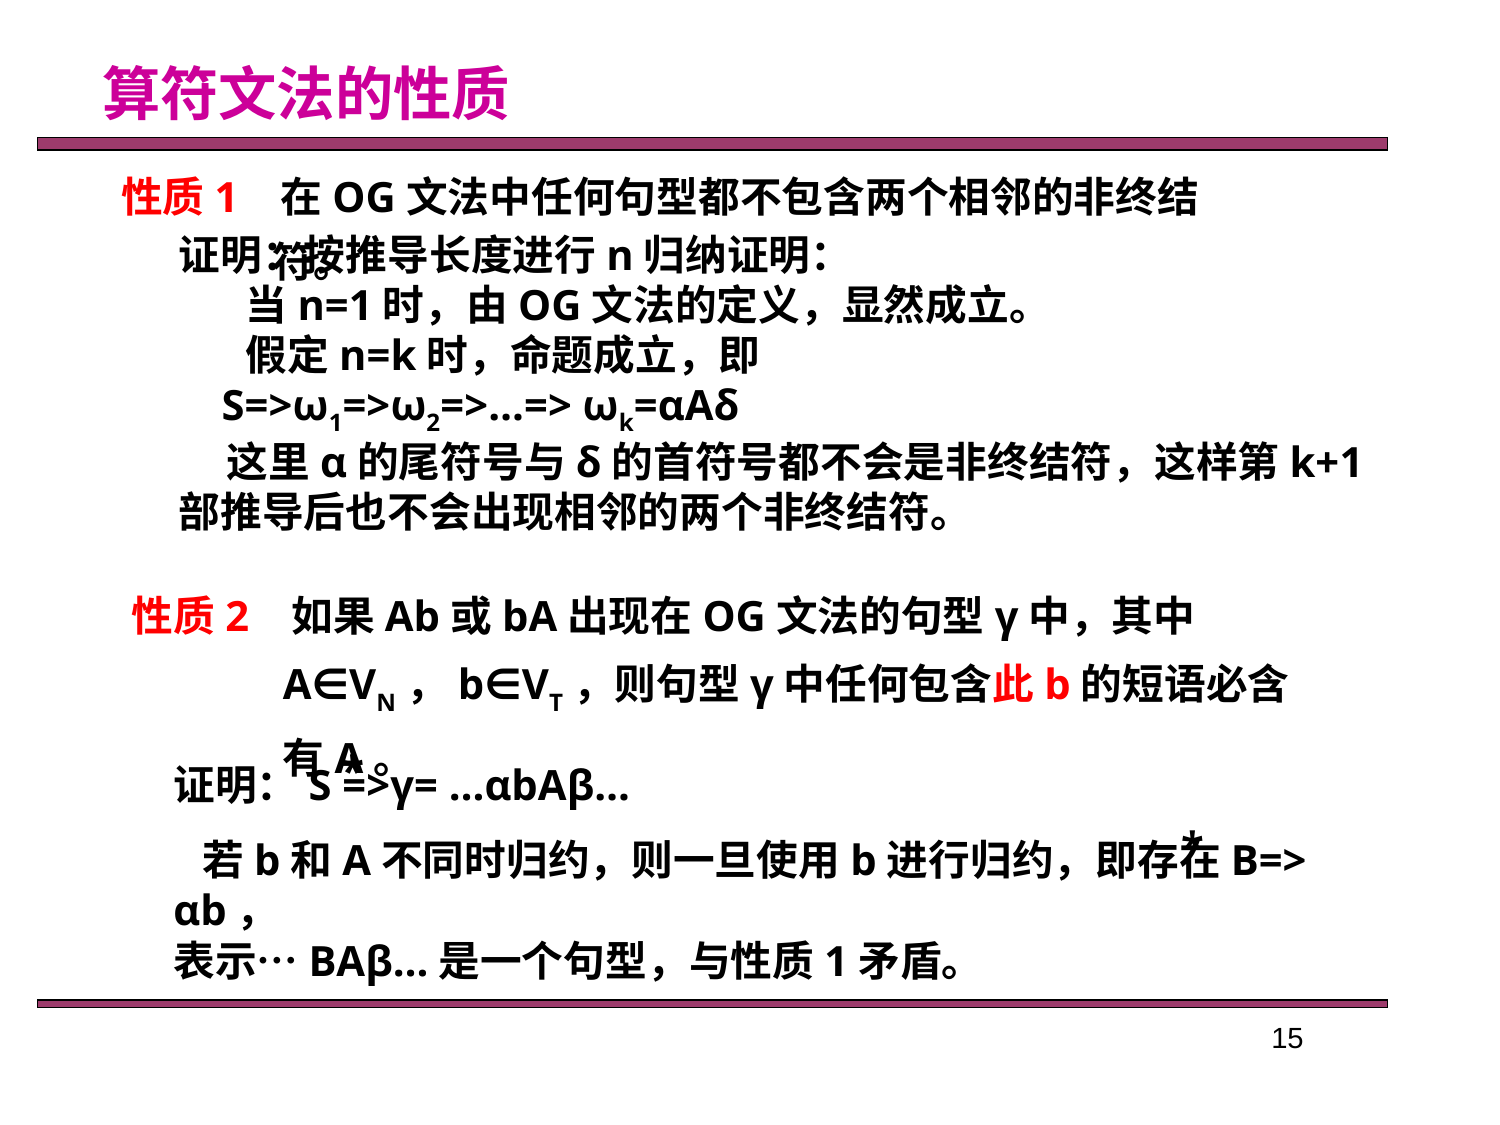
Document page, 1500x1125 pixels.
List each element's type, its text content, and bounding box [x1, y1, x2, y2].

text_box * [326, 737, 382, 802]
text_box 证明：S =>γ= …αbAβ… 若b和A不同时归约，则一旦使用b进行归约，即存在B=> αb， 表示…BAβ…是一个句型，与性质1矛盾。 [158, 751, 1413, 992]
text_box * [1166, 812, 1221, 877]
text_box 性质2 如果Ab或bA出现在OG文法的句型γ中，其中A∈VN，b∈VT，则句型γ中任何包含此b的短语必含有A。 [117, 567, 1305, 789]
slide_number 15 [1112, 1012, 1463, 1053]
text_box 证明：按推导长度进行n归纳证明： 当n=1时，由OG文法的定义，显然成立。 假定n=k时，命题成立，即 S=>ω1=>ω2=>…=> ωk=αAδ 这里α的尾符号与δ的首符号都不会是非终结符，这样第k+1部推导后也不会出现相邻的两个非终结符。 [163, 221, 1383, 594]
title 算符文法的性质 [87, 50, 788, 138]
text_box 性质1 在OG文法中任何句型都不包含两个相邻的非终结符。 [106, 148, 1294, 294]
